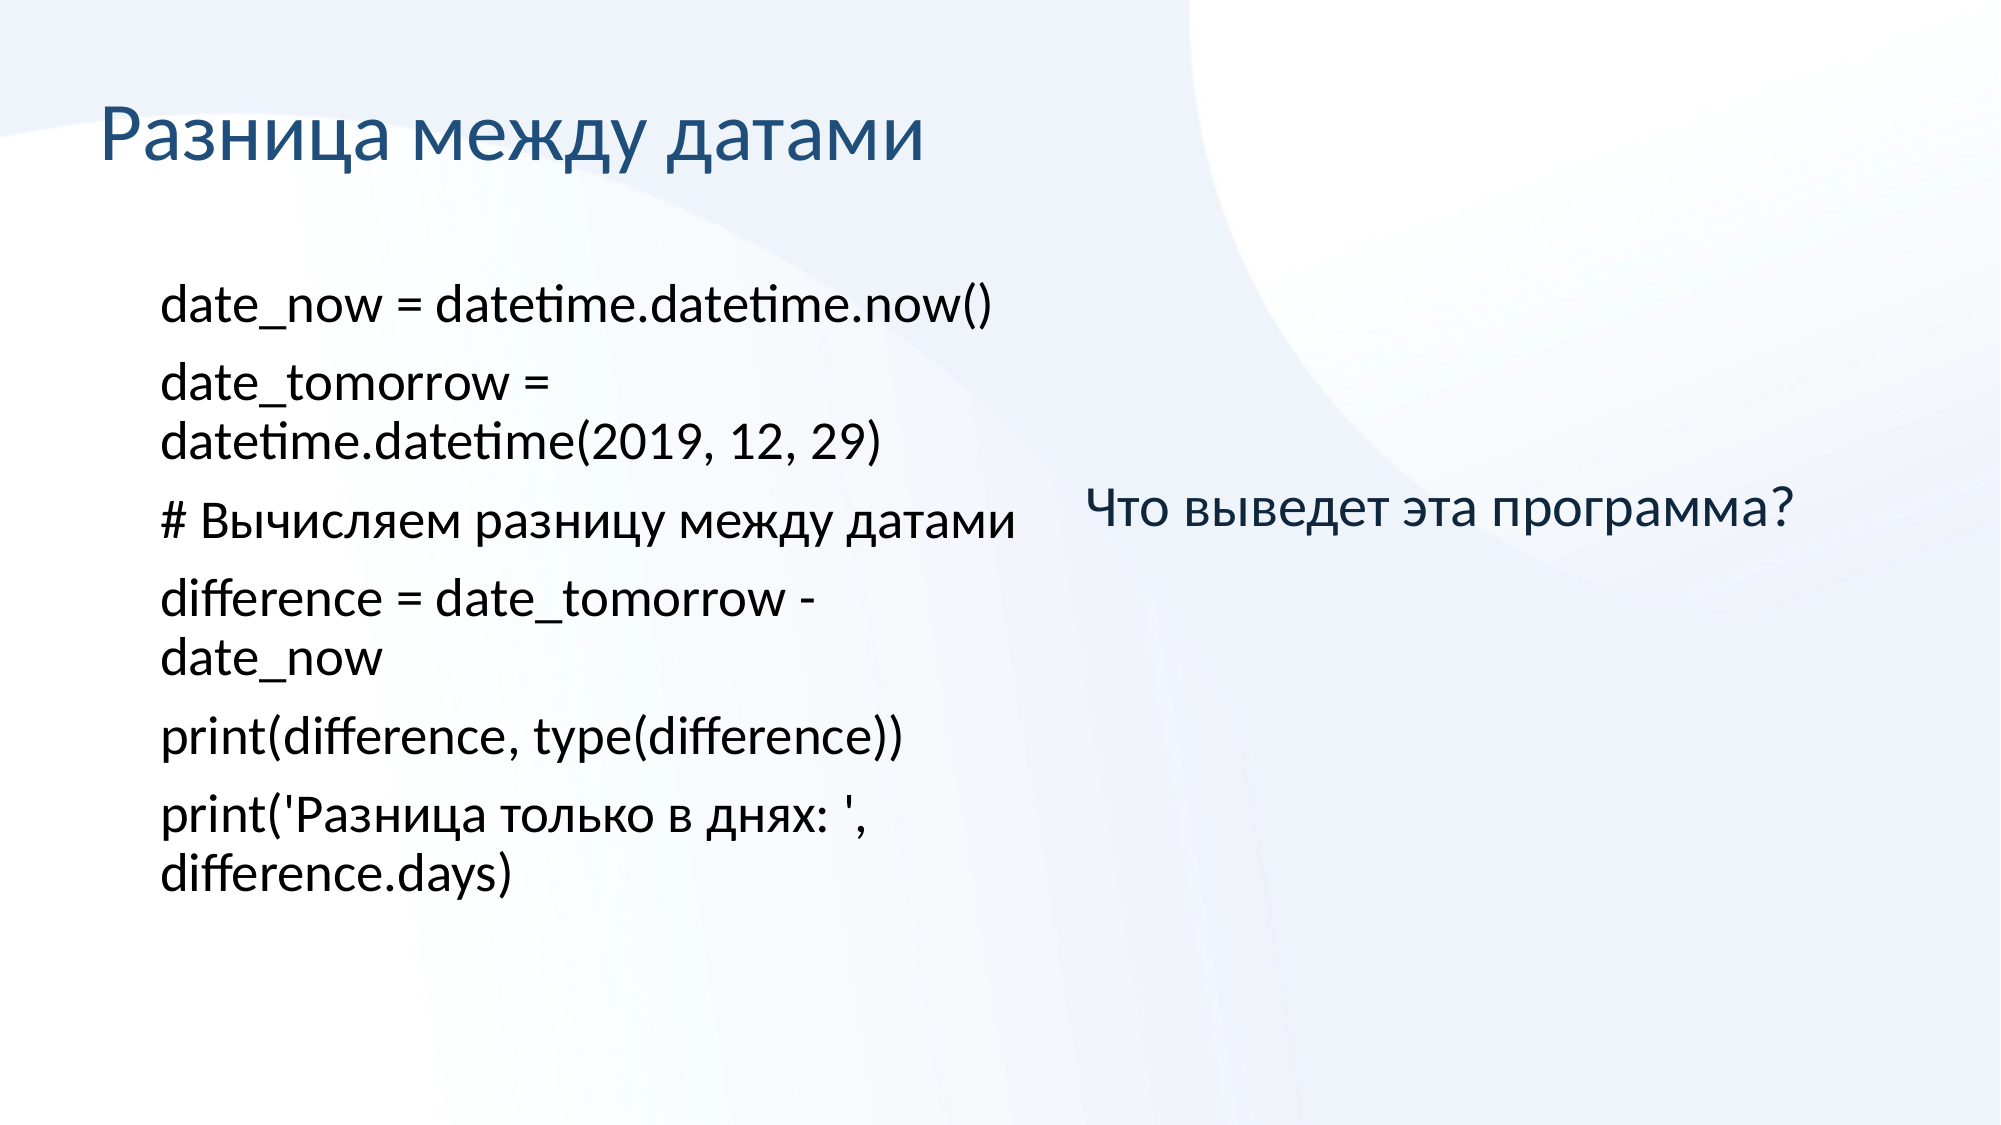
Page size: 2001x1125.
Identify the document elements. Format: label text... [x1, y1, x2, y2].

list Что выведет эта программа? [1070, 469, 1979, 703]
picture [0, 0, 2001, 1125]
list date_now = datetime.datetime.now() date_tomorrow = datetime.datetime(2019, 12, 29) # Вычисляем разницу между датами difference = date_tomorrow - date_now print(difference, type(difference)) print('Разница только в днях: ', difference.days) [145, 267, 1049, 996]
title Разница между датами [84, 24, 1922, 243]
